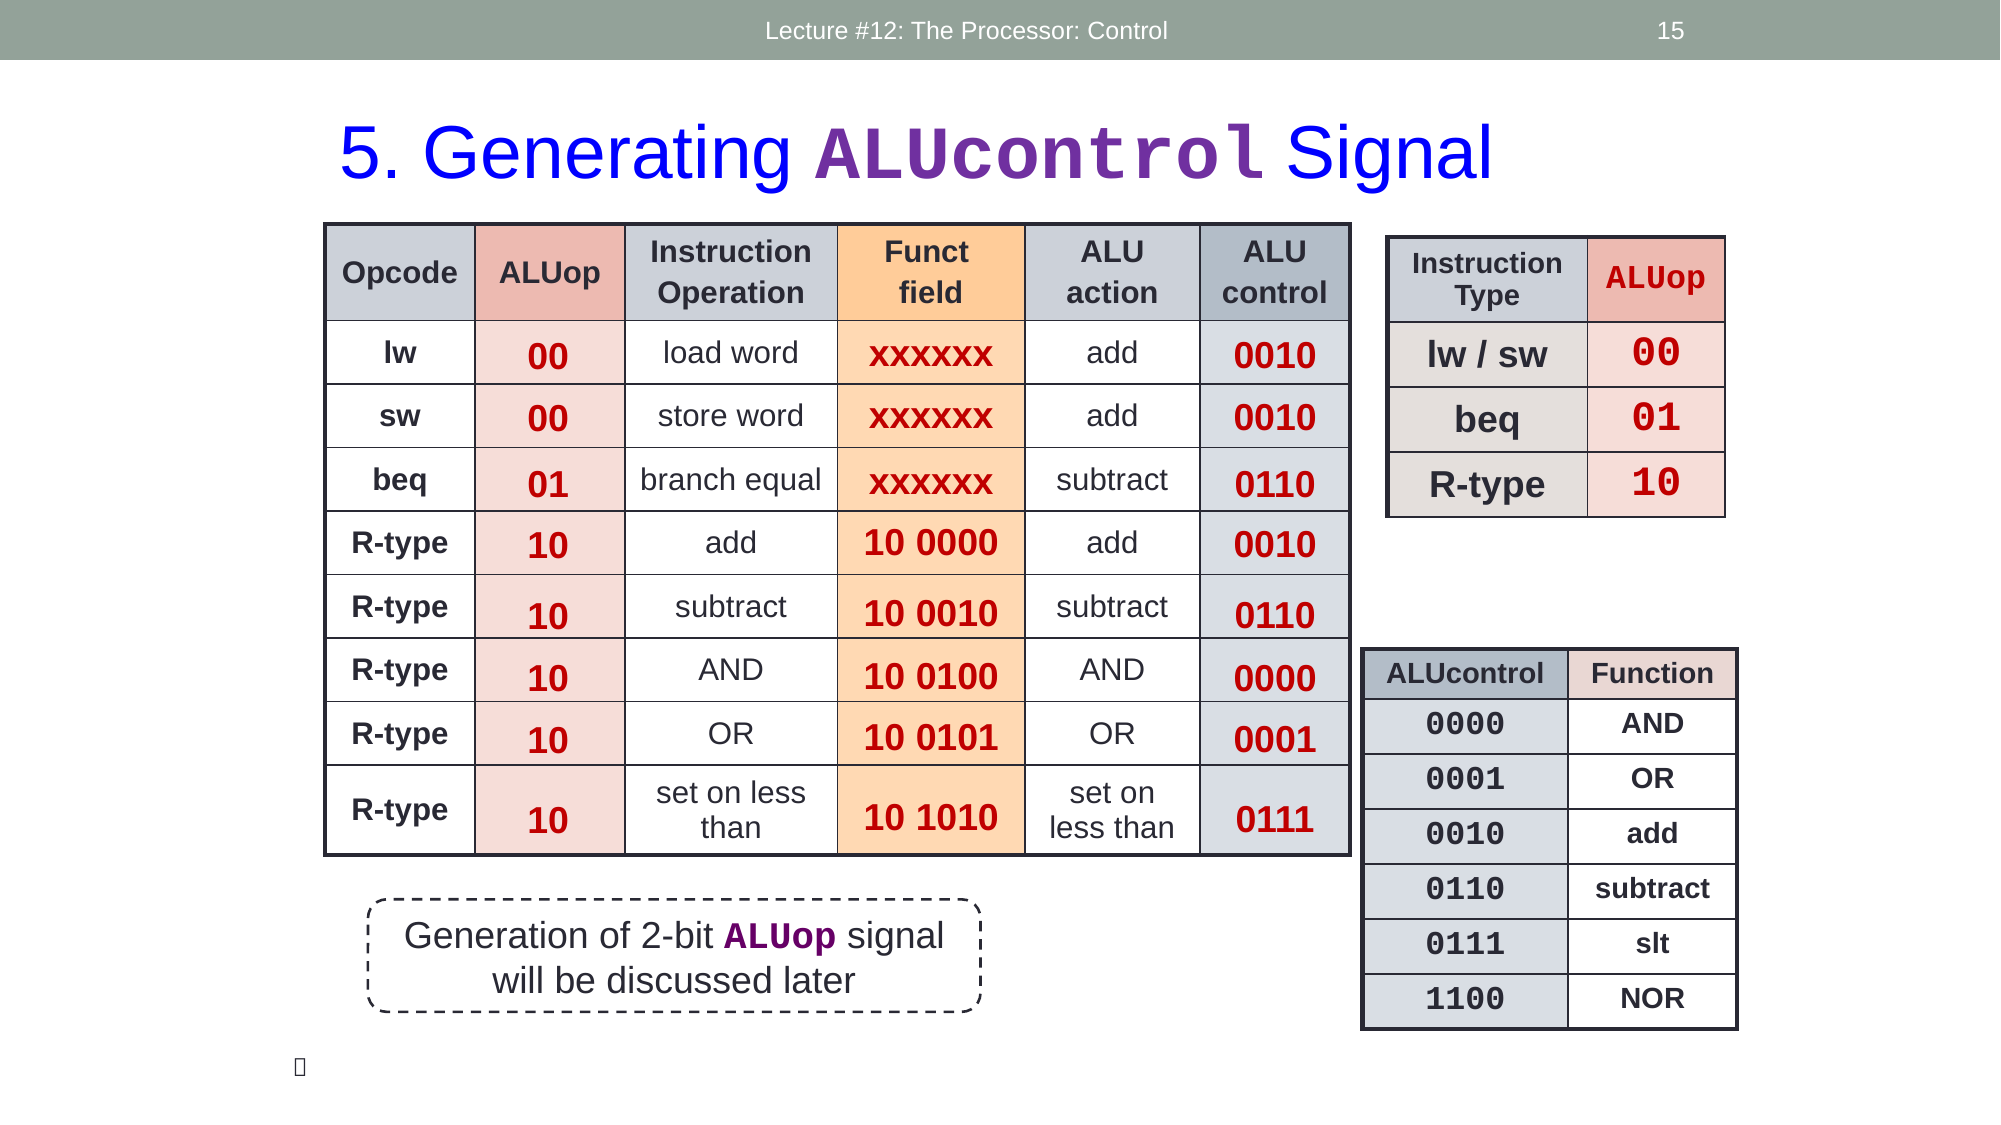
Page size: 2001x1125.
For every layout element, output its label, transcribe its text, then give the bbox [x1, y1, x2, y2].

table_cell add [1569, 810, 1735, 863]
table_cell subtract [626, 575, 834, 637]
table_header ALUop [1588, 239, 1724, 321]
table_cell R-type [327, 766, 474, 853]
table_cell subtract [1034, 448, 1199, 510]
table_cell R-type [327, 702, 474, 764]
table_cell 00 [1588, 323, 1724, 386]
table_cell 0010 [1365, 810, 1567, 863]
table_cell [476, 385, 489, 447]
table_header ALUop [476, 226, 624, 320]
table_header Function [1569, 651, 1735, 698]
table_cell beq [1390, 388, 1587, 451]
footer Lecture #12: The Processor: Control [800, 3, 1558, 57]
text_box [491, 324, 605, 850]
table_cell [476, 575, 489, 637]
table_cell [613, 639, 624, 701]
table_cell [613, 448, 624, 510]
slide_number 15 [1558, 3, 1700, 57]
table_cell [476, 639, 489, 701]
table_header Opcode [327, 226, 474, 320]
text_box  [275, 1050, 325, 1083]
table_cell [476, 448, 489, 510]
table_cell set on less than [626, 766, 836, 853]
table_cell R-type [1390, 453, 1587, 516]
table_cell [1339, 321, 1348, 383]
table_cell [613, 385, 624, 447]
table_cell branch equal [626, 448, 834, 510]
table_cell [613, 702, 624, 764]
table_header ALUcontrol [1365, 651, 1567, 698]
table_cell 0001 [1365, 755, 1567, 808]
table_cell OR [1569, 755, 1735, 808]
table_cell R-type [327, 512, 474, 574]
table_cell [1201, 639, 1209, 701]
table_header Instruction Type [1390, 239, 1587, 321]
table_cell 1100 [1365, 975, 1567, 1027]
table_cell [1201, 575, 1209, 637]
table_cell R-type [327, 639, 474, 701]
table_cell R-type [327, 575, 474, 637]
table_cell add [1032, 321, 1199, 383]
table_header ALU control [1201, 226, 1348, 320]
table_cell [613, 575, 624, 637]
table_cell lw [327, 321, 474, 383]
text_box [837, 321, 1026, 847]
table_cell store word [626, 385, 834, 447]
table_cell [1201, 385, 1209, 447]
table_cell lw / sw [1390, 323, 1587, 386]
text_box 5. Generating ALUcontrol Signal [324, 96, 1675, 202]
table_cell AND [1569, 700, 1735, 753]
table_header ALU action [1026, 226, 1199, 320]
table_cell sw [327, 385, 474, 447]
table_cell [476, 702, 489, 764]
table_cell 01 [1588, 388, 1724, 451]
table_cell [476, 766, 491, 853]
slide_number [324, 3, 800, 57]
table_cell AND [1034, 639, 1199, 701]
table_cell OR [626, 702, 834, 764]
table_cell 0000 [1365, 700, 1567, 753]
table_cell [611, 766, 624, 853]
table_cell [613, 512, 624, 574]
table_cell subtract [1034, 575, 1199, 637]
table_cell [1201, 448, 1209, 510]
table_cell AND [626, 639, 834, 701]
table_cell slt [1569, 920, 1735, 973]
table_cell 0111 [1365, 920, 1567, 973]
table_cell beq [327, 448, 474, 510]
table_header Instruction Operation [626, 226, 837, 320]
table_cell [1201, 766, 1210, 853]
table_cell add [1034, 385, 1199, 447]
table_cell load word [626, 321, 836, 383]
table_cell 0110 [1365, 865, 1567, 918]
text_box Generation of 2-bit ALUop signal will be discussed later [365, 897, 983, 1015]
table_cell [607, 321, 624, 383]
table_cell [476, 512, 489, 574]
table_cell OR [1034, 702, 1199, 764]
table_cell 10 [1588, 453, 1724, 516]
table_header Funct field [838, 226, 1024, 319]
table_cell NOR [1569, 975, 1735, 1027]
table_cell add [1034, 512, 1199, 574]
table_cell [1201, 321, 1215, 383]
table_cell [476, 321, 495, 383]
table_cell set on less than [1032, 766, 1199, 853]
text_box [1212, 323, 1338, 849]
table_cell [1201, 512, 1209, 574]
table_cell [1201, 702, 1209, 764]
table_cell subtract [1569, 865, 1735, 918]
table_cell add [626, 512, 834, 574]
